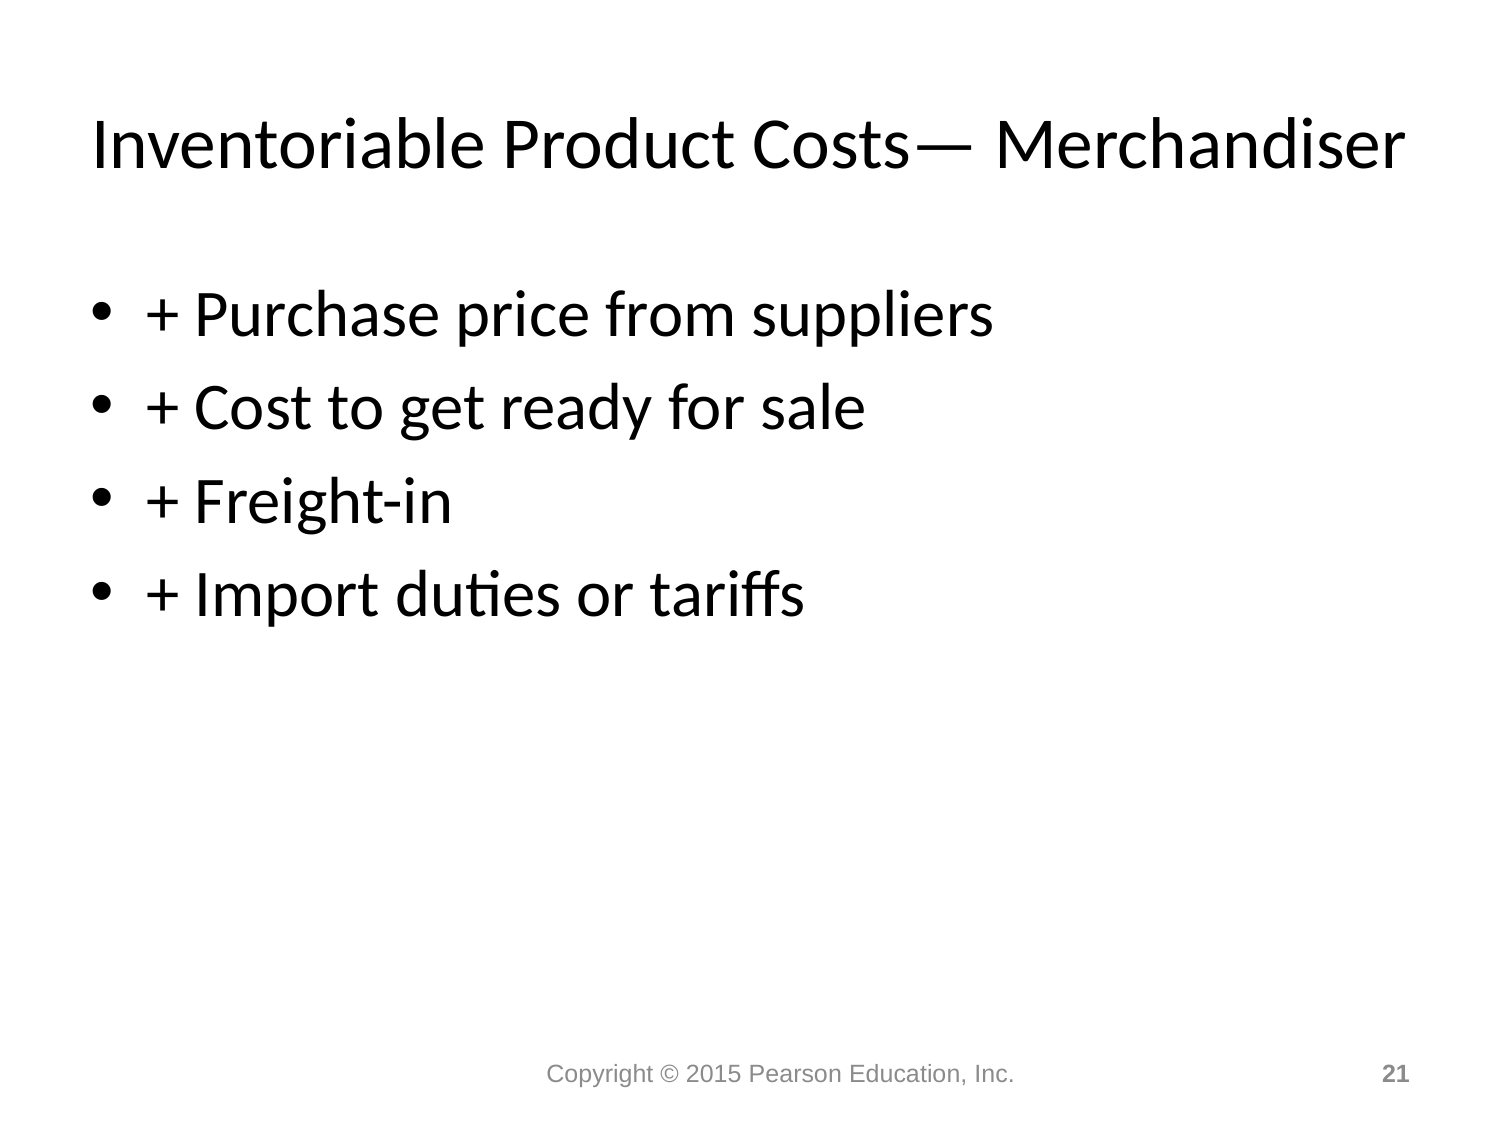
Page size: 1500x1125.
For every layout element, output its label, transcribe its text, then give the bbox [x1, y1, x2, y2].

title Inventoriable Product Costs— Merchandiser [75, 45, 1425, 233]
list + Purchase price from suppliers + Cost to get ready for sale + Freight-in + Import duties or tariffs [75, 262, 1425, 1005]
footer Copyright © 2015 Pearson Education, Inc. [512, 1042, 1050, 1103]
slide_number 21 [1074, 1042, 1425, 1103]
